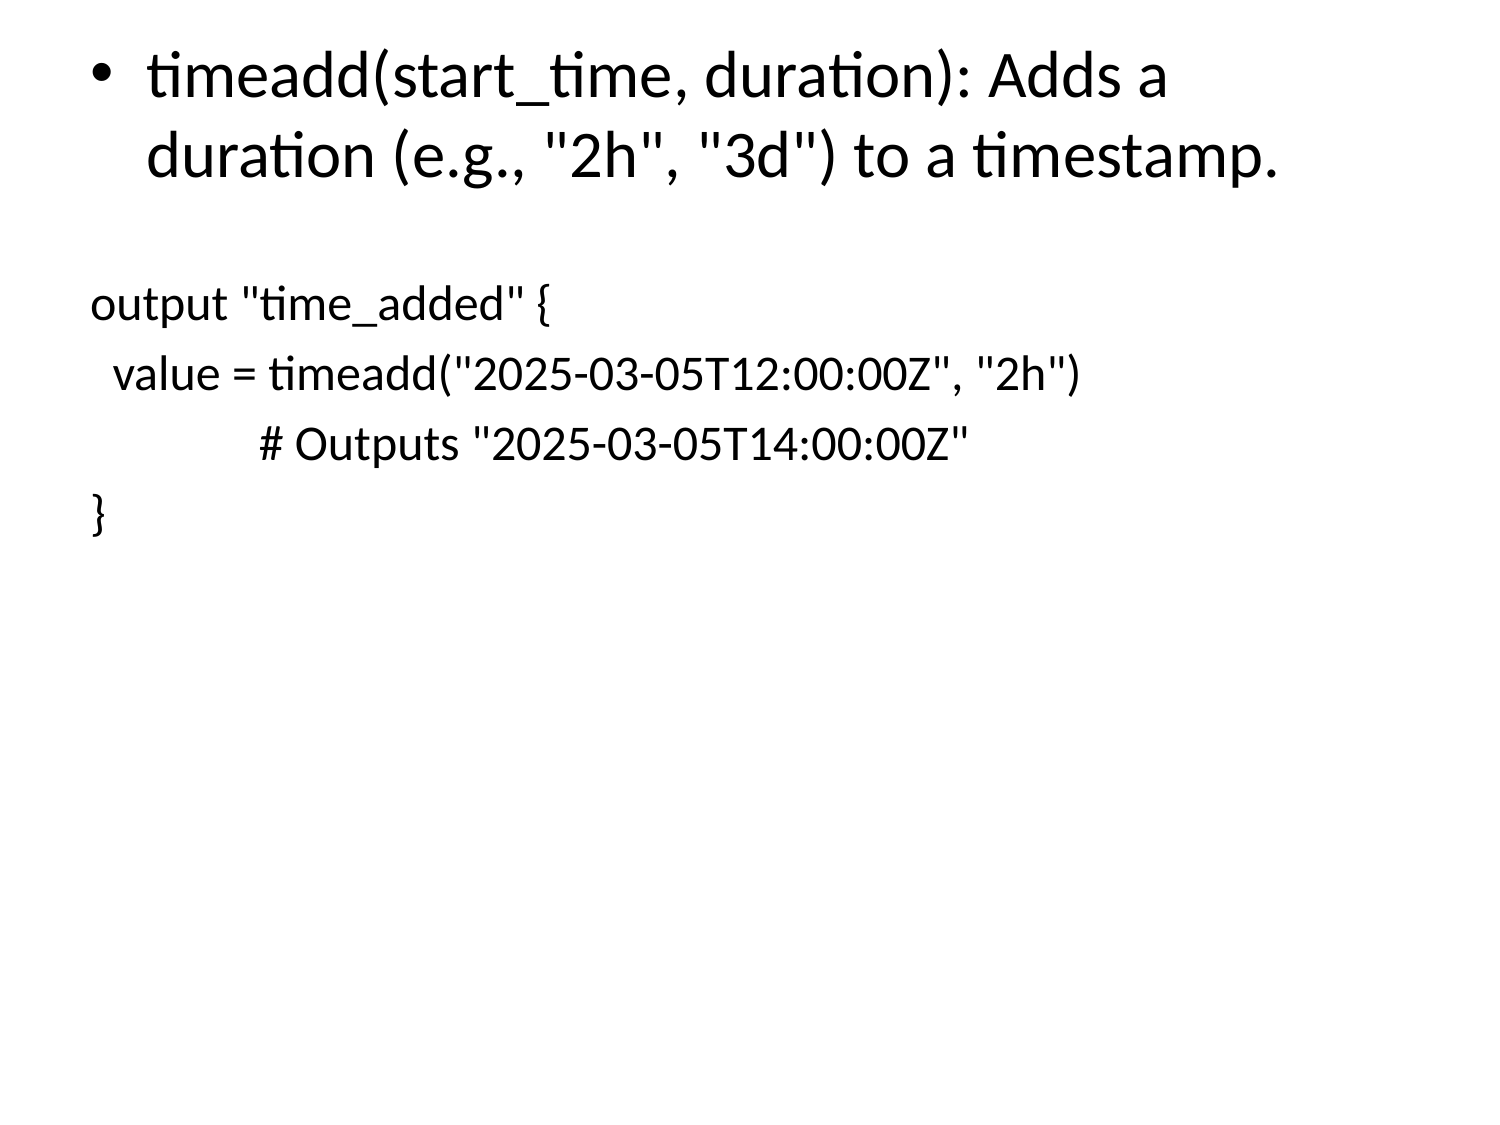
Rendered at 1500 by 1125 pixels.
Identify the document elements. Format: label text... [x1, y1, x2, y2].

list timeadd(start_time, duration): Adds a duration (e.g., "2h", "3d") to a timestamp. output "time_added" { value = timeadd("2025-03-05T12:00:00Z", "2h") # Outputs "2025-03-05T14:00:00Z" } [75, 23, 1425, 1005]
